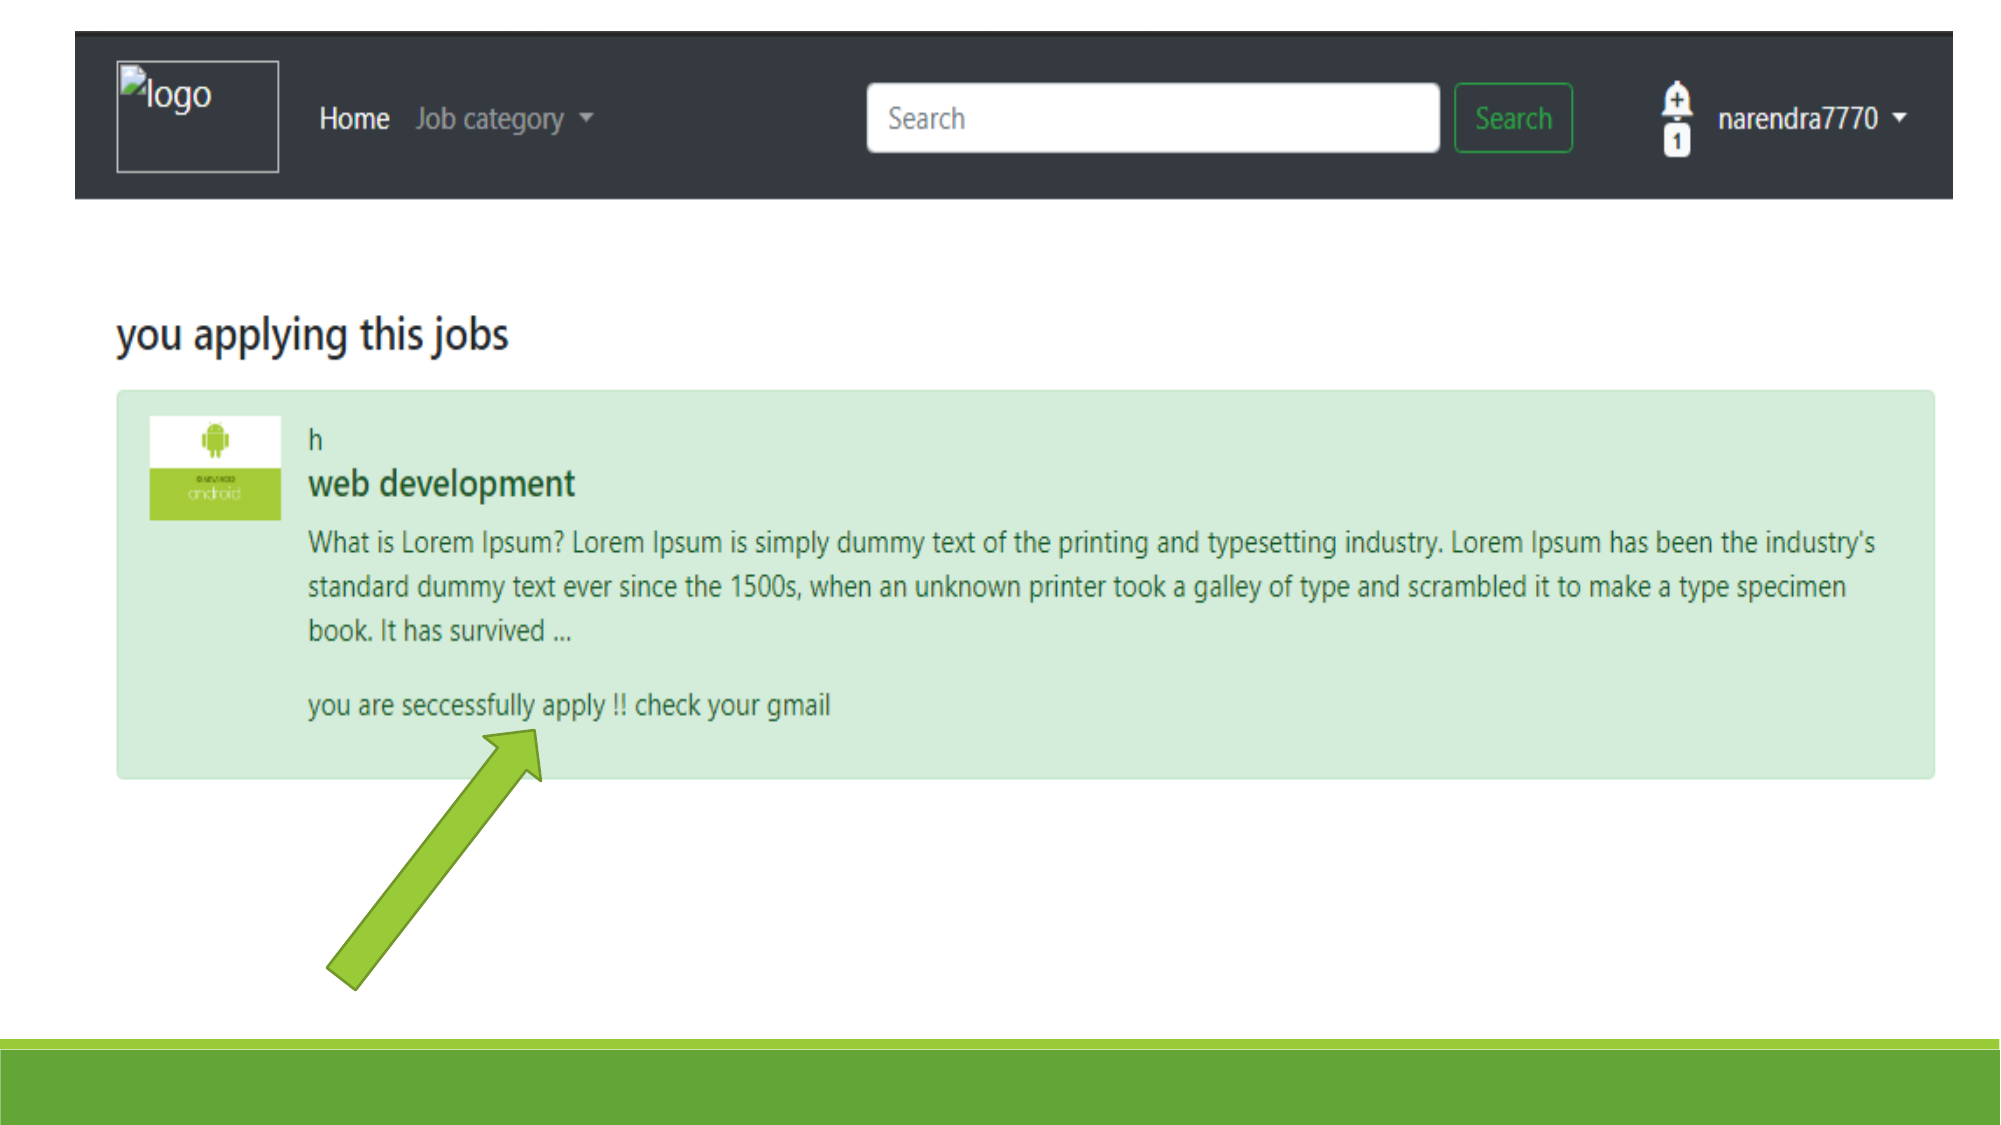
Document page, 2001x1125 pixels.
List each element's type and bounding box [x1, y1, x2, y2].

picture [75, 31, 1954, 804]
text_box [325, 814, 494, 992]
